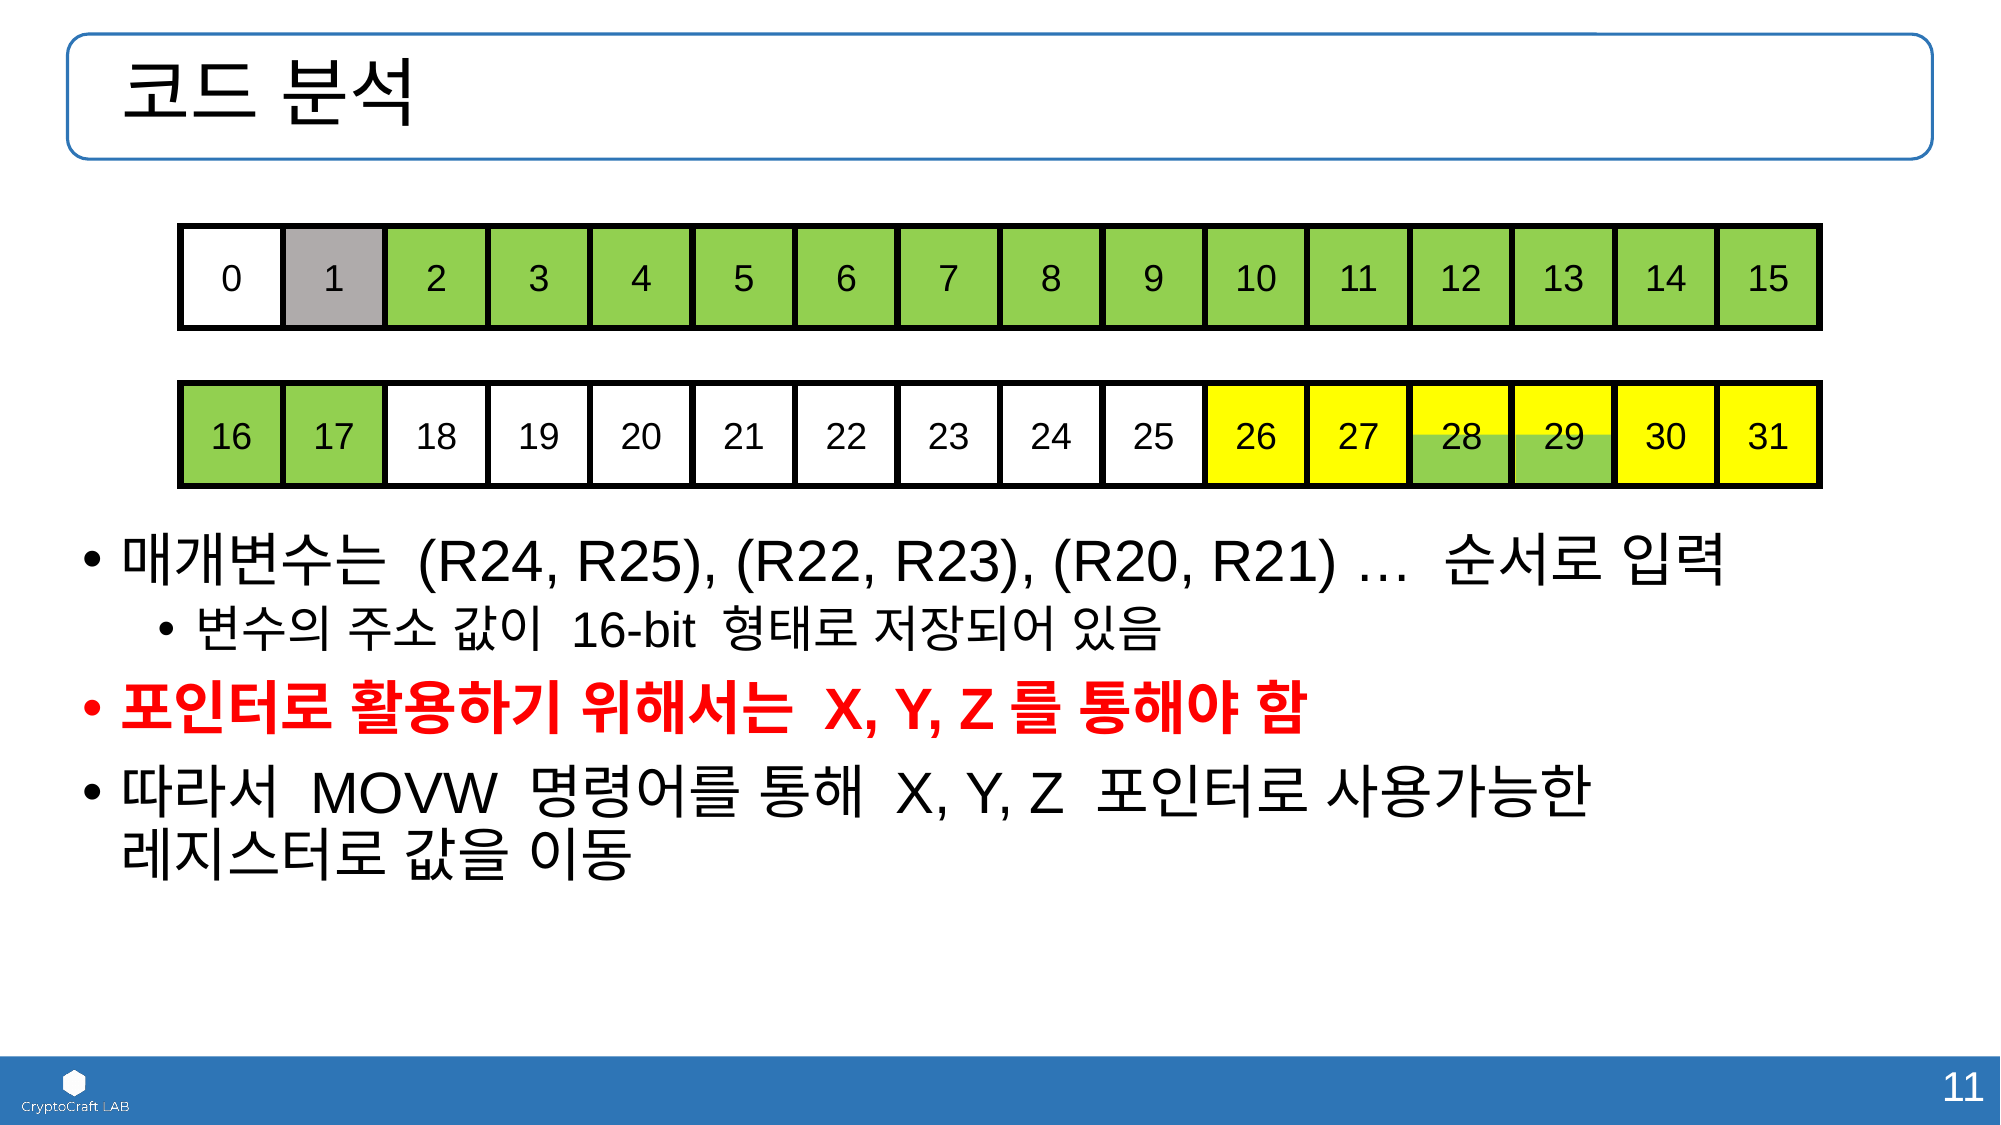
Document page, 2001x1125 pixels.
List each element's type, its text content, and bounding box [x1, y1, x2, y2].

picture [13, 1061, 138, 1123]
list 매개변수는 (R24, R25), (R22, R23), (R20, R21) … 순서로 입력 변수의 주소 값이 16-bit 형태로 저장되어 있음 포인터로 활용하기 위해서는 X, Y, Z를 통해야 함 따라서 MOVW 명령어를 통해 X, Y, Z 포인터로 사용가능한 레지스터로 값을 이동 [67, 523, 1933, 1019]
title 코드 분석 [67, 34, 1933, 160]
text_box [180, 225, 1820, 486]
